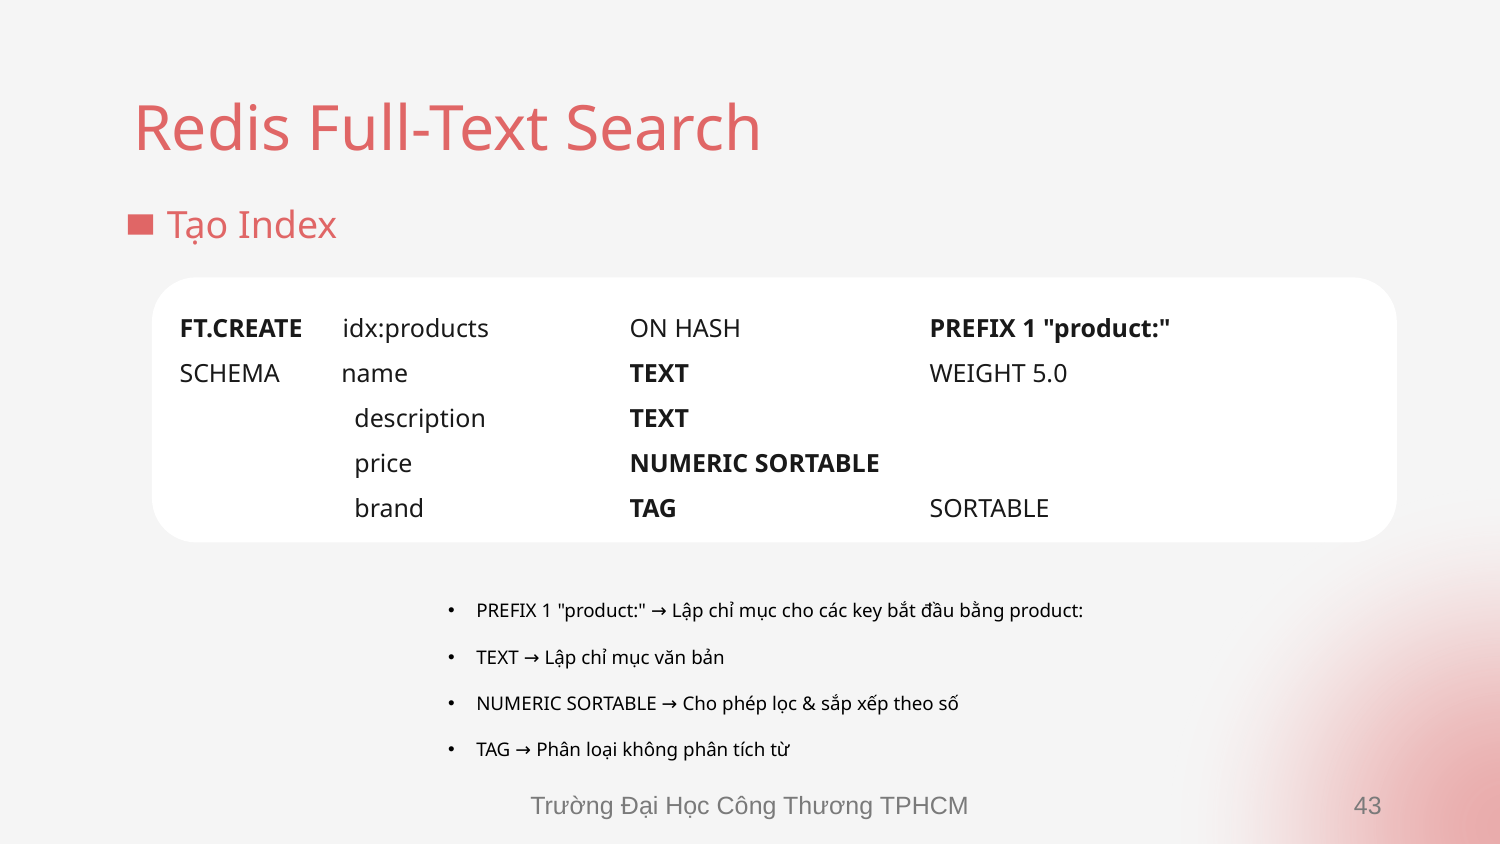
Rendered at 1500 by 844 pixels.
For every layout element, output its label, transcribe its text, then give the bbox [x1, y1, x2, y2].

footer Trường Đại Học Công Thương TPHCM [496, 782, 1004, 828]
text_box [126, 212, 155, 237]
text_box PREFIX 1 "product:" → Lập chỉ mục cho các key bắt đầu bằng product: TEXT → Lập chỉ mục văn bản NUMERIC SORTABLE → Cho phép lọc & sắp xếp theo số TAG → Phân loại không phân tích từ [433, 580, 1168, 768]
subtitle Tạo Index [151, 174, 801, 262]
title Redis Full-Text Search [118, 72, 1382, 167]
slide_number 43 [1059, 782, 1397, 828]
table_cell RPUSH key value [value ...] [1169, 487, 1500, 844]
text_box FT.CREATE idx:products ON HASH PREFIX 1 "product:" SCHEMA name TEXT WEIGHT 5.0 description TEXT price NUMERIC SORTABLE brand TAG SORTABLE [149, 275, 1399, 545]
